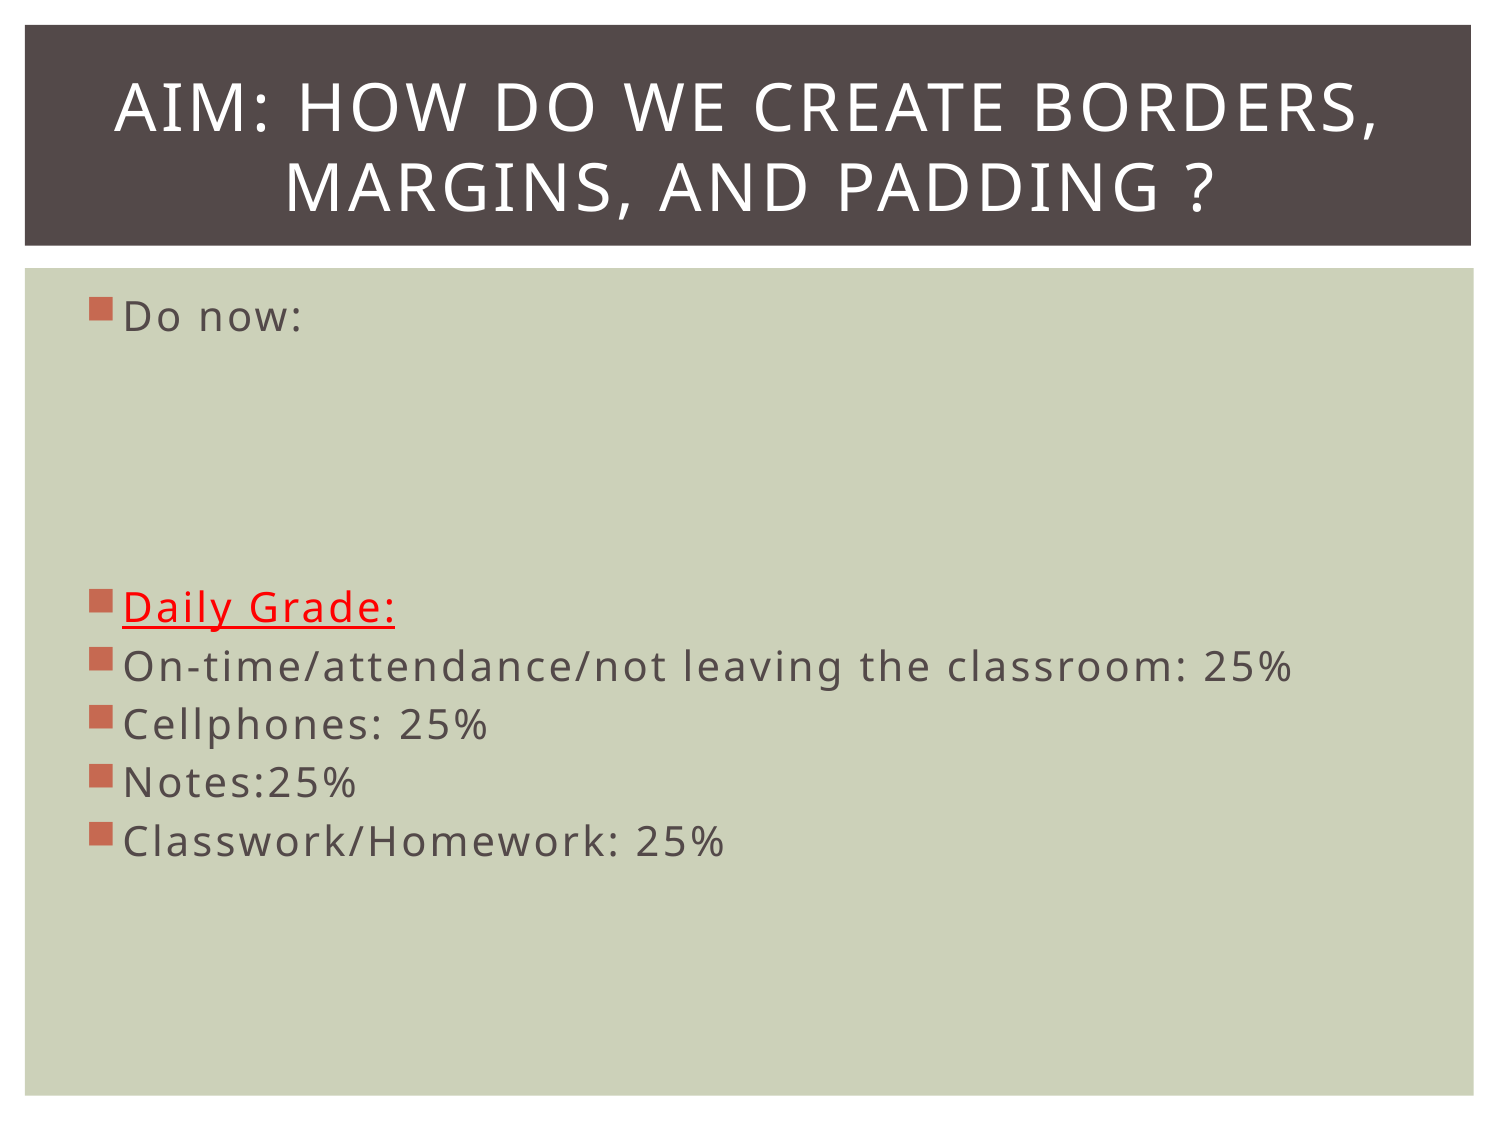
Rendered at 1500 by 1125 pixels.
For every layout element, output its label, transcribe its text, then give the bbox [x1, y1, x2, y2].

title aim: How do we create borders, margins, and padding ? [62, 58, 1438, 232]
list Do now: Daily Grade: On-time/attendance/not leaving the classroom: 25% Cellphones: 25% Notes:25% Classwork/Homework: 25% [62, 282, 1442, 1005]
